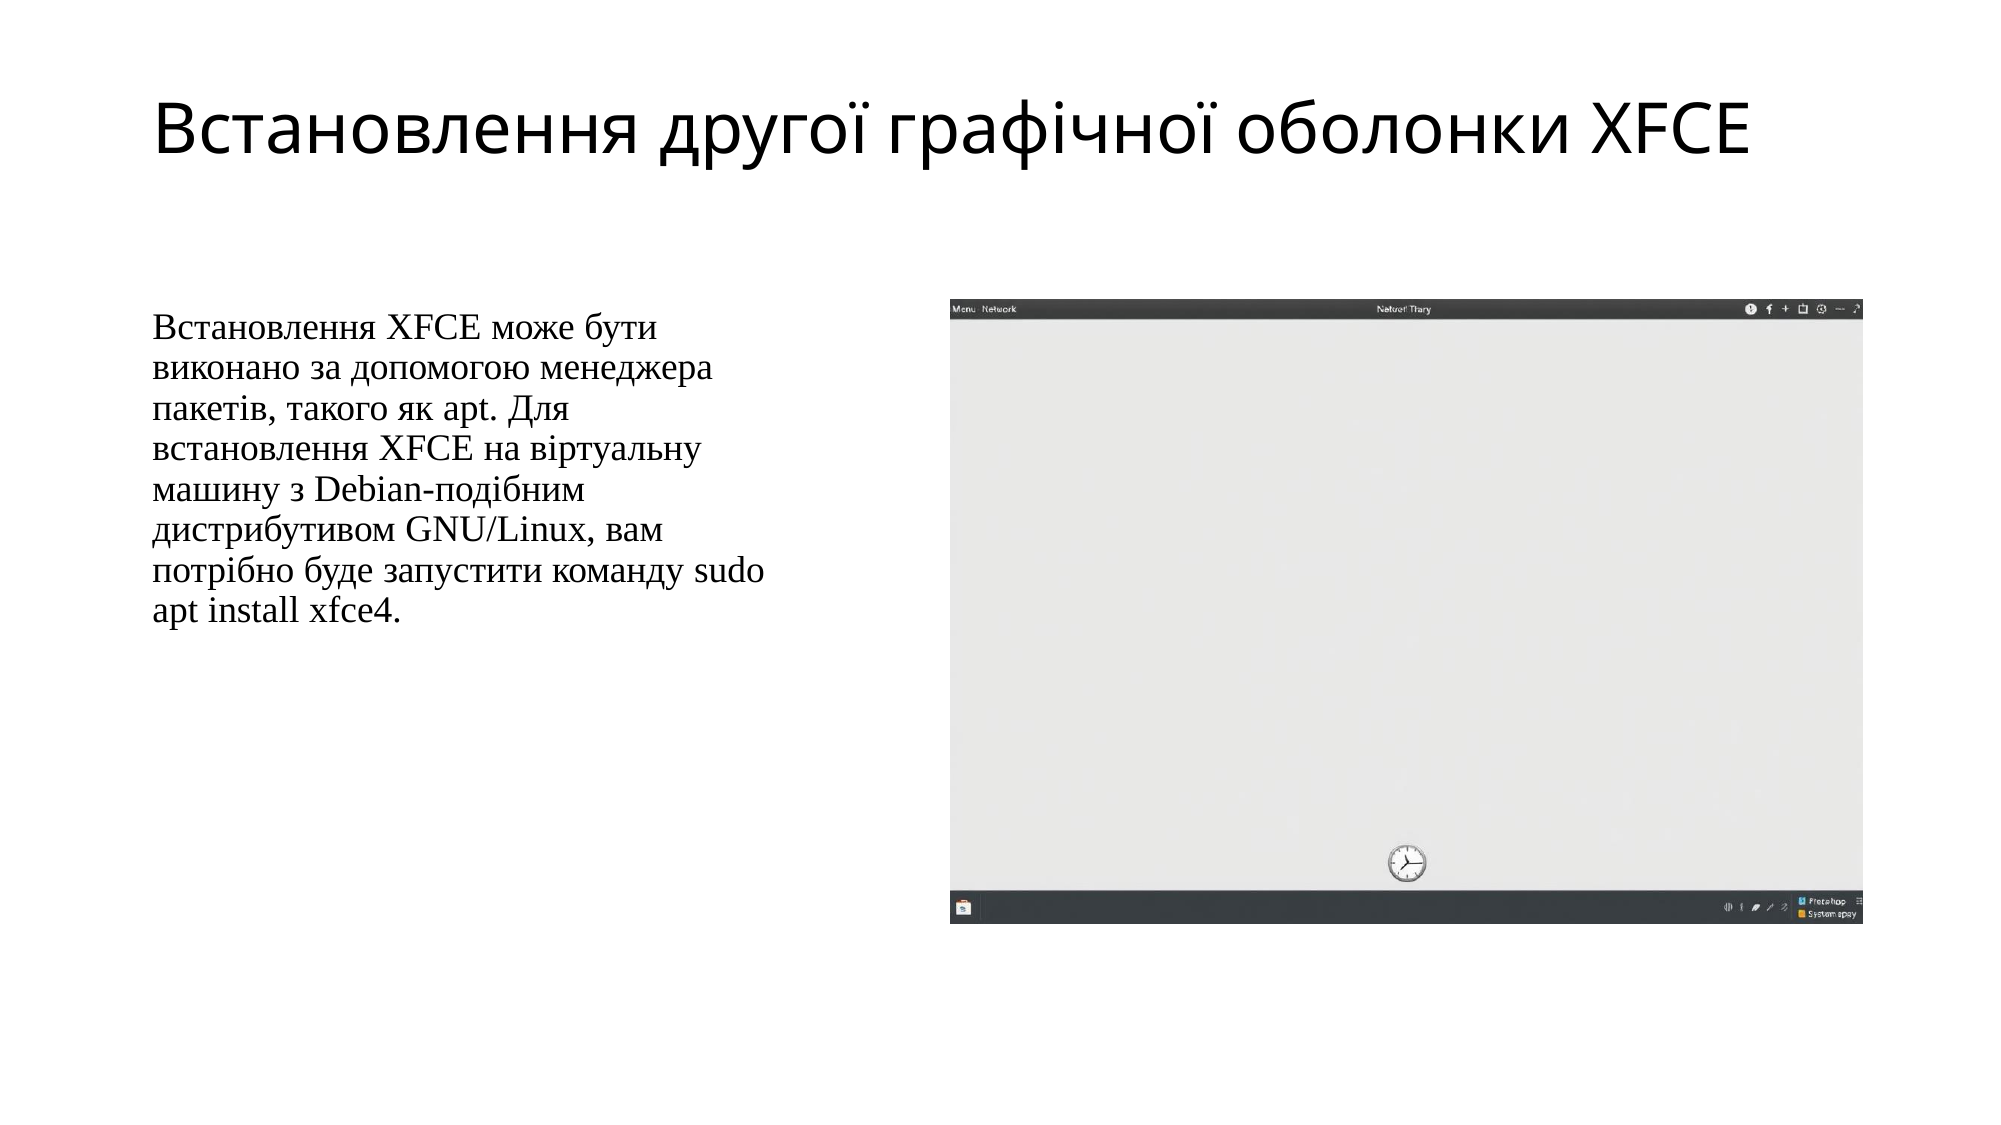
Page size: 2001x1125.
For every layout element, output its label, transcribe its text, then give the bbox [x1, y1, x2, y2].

list Встановлення XFCE може бути виконано за допомогою менеджера пакетів, такого як apt. Для встановлення XFCE на віртуальну машину з Debian-подібним дистрибутивом GNU/Linux, вам потрібно буде запустити команду sudo apt install xfce4. [137, 299, 811, 1014]
title Встановлення другої графічної оболонки XFCE [137, 59, 1863, 278]
picture [950, 299, 1863, 924]
